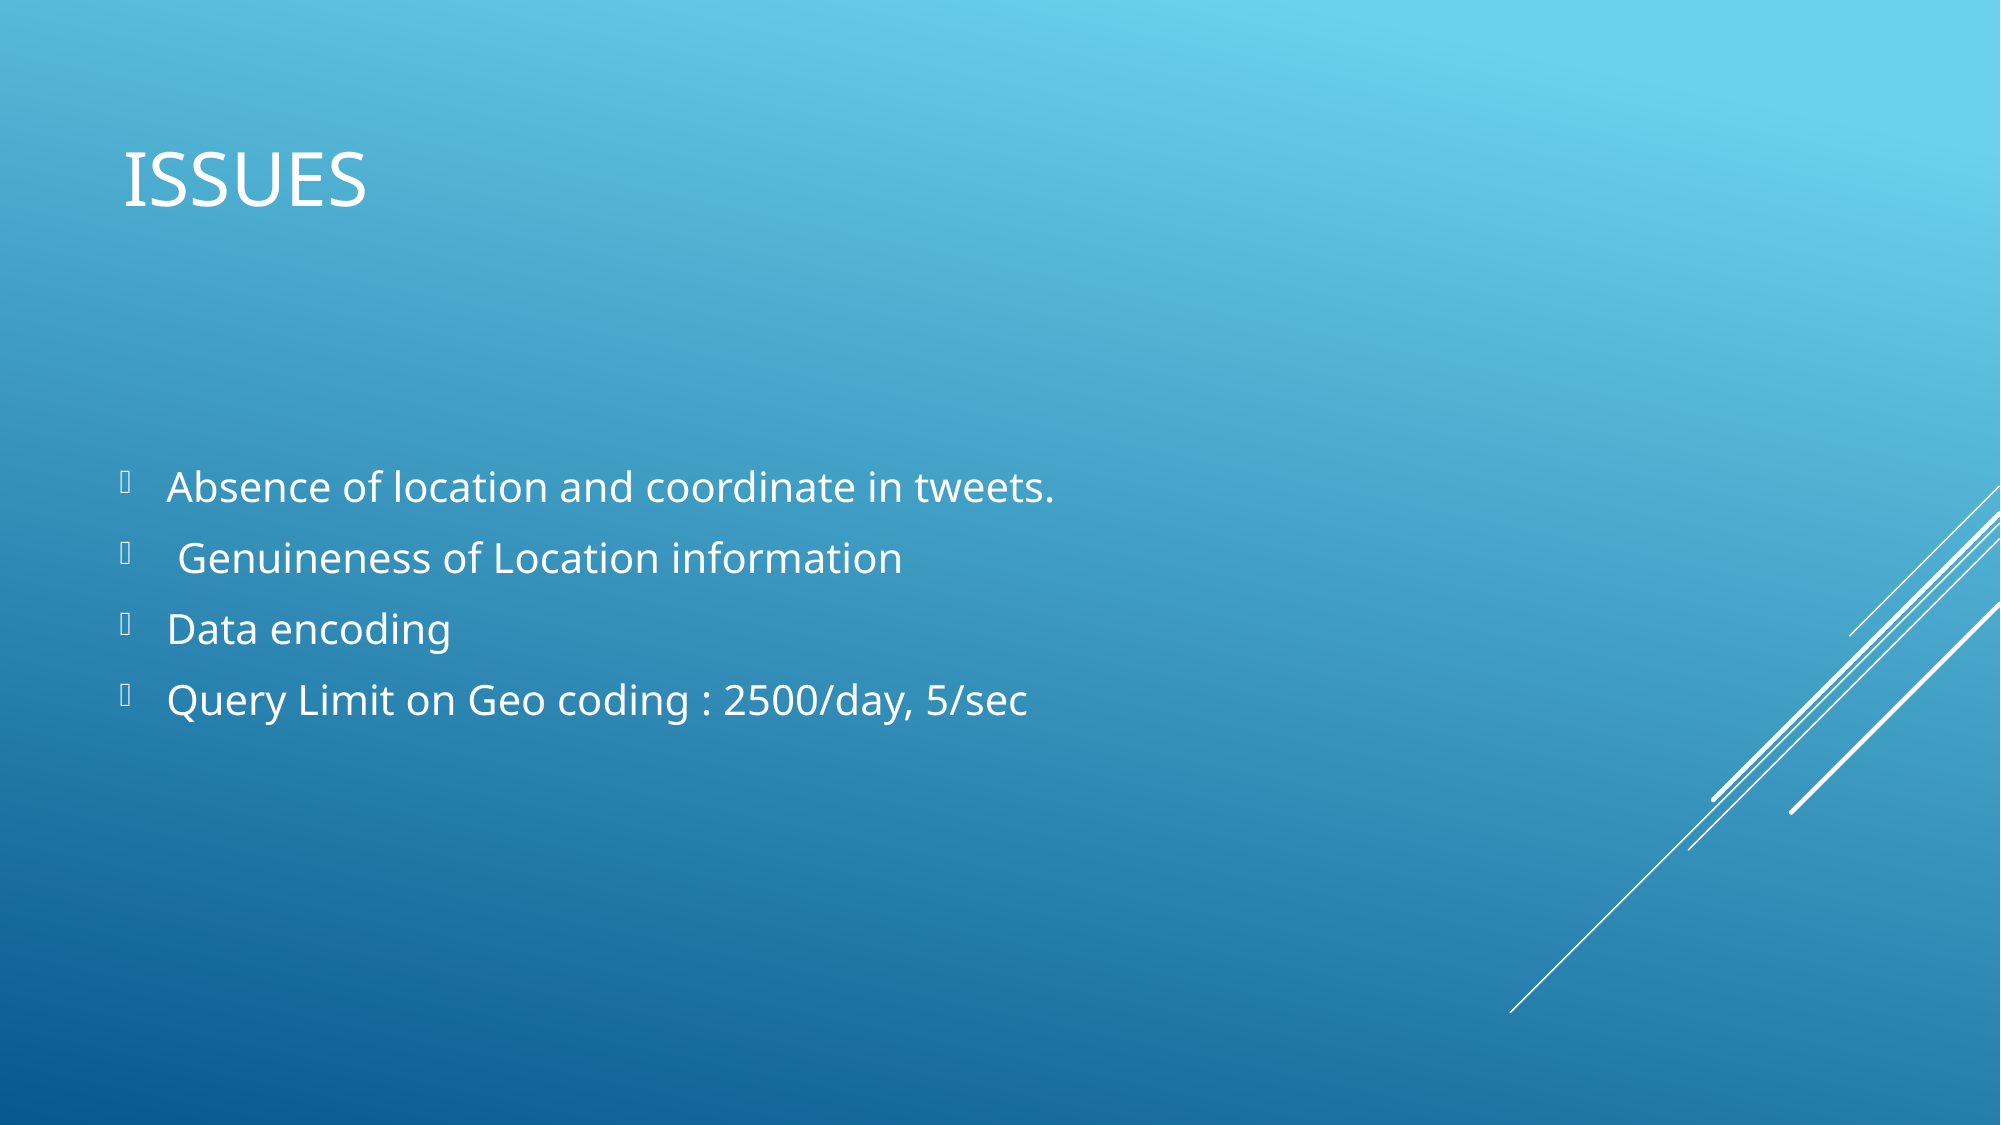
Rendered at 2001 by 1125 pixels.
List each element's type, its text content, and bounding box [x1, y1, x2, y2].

list Absence of location and coordinate in tweets. Genuineness of Location information Data encoding Query Limit on Geo coding : 2500/day, 5/sec [104, 253, 1505, 932]
title issues [108, 53, 1509, 301]
